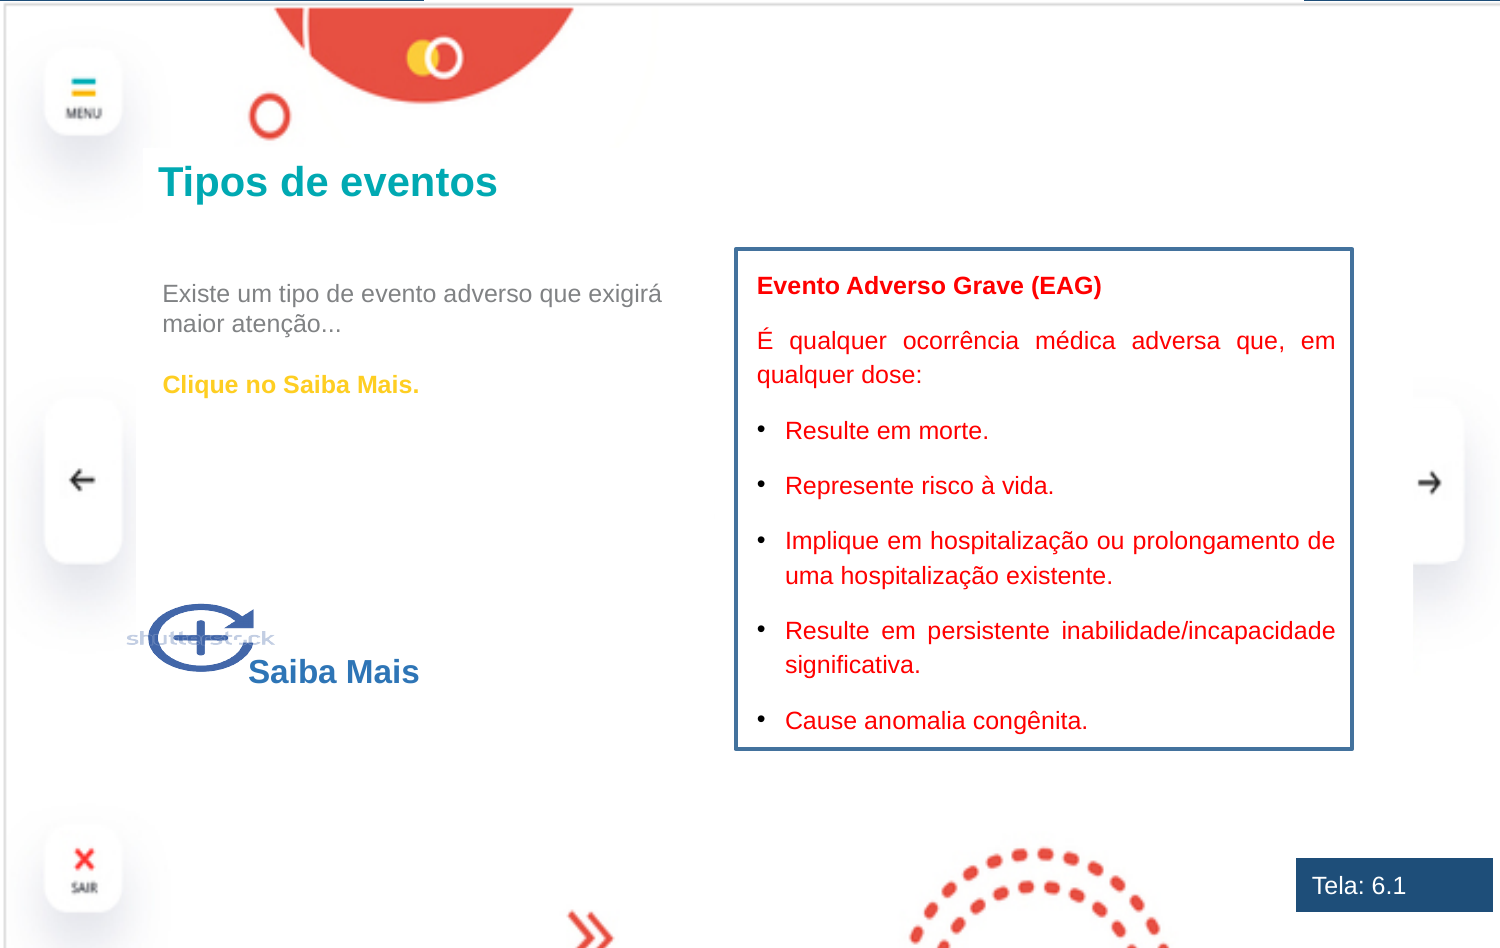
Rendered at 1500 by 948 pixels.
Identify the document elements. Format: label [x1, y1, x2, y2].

text_box [0, 0, 1500, 948]
text_box [109, 578, 441, 715]
picture [1412, 406, 1471, 561]
